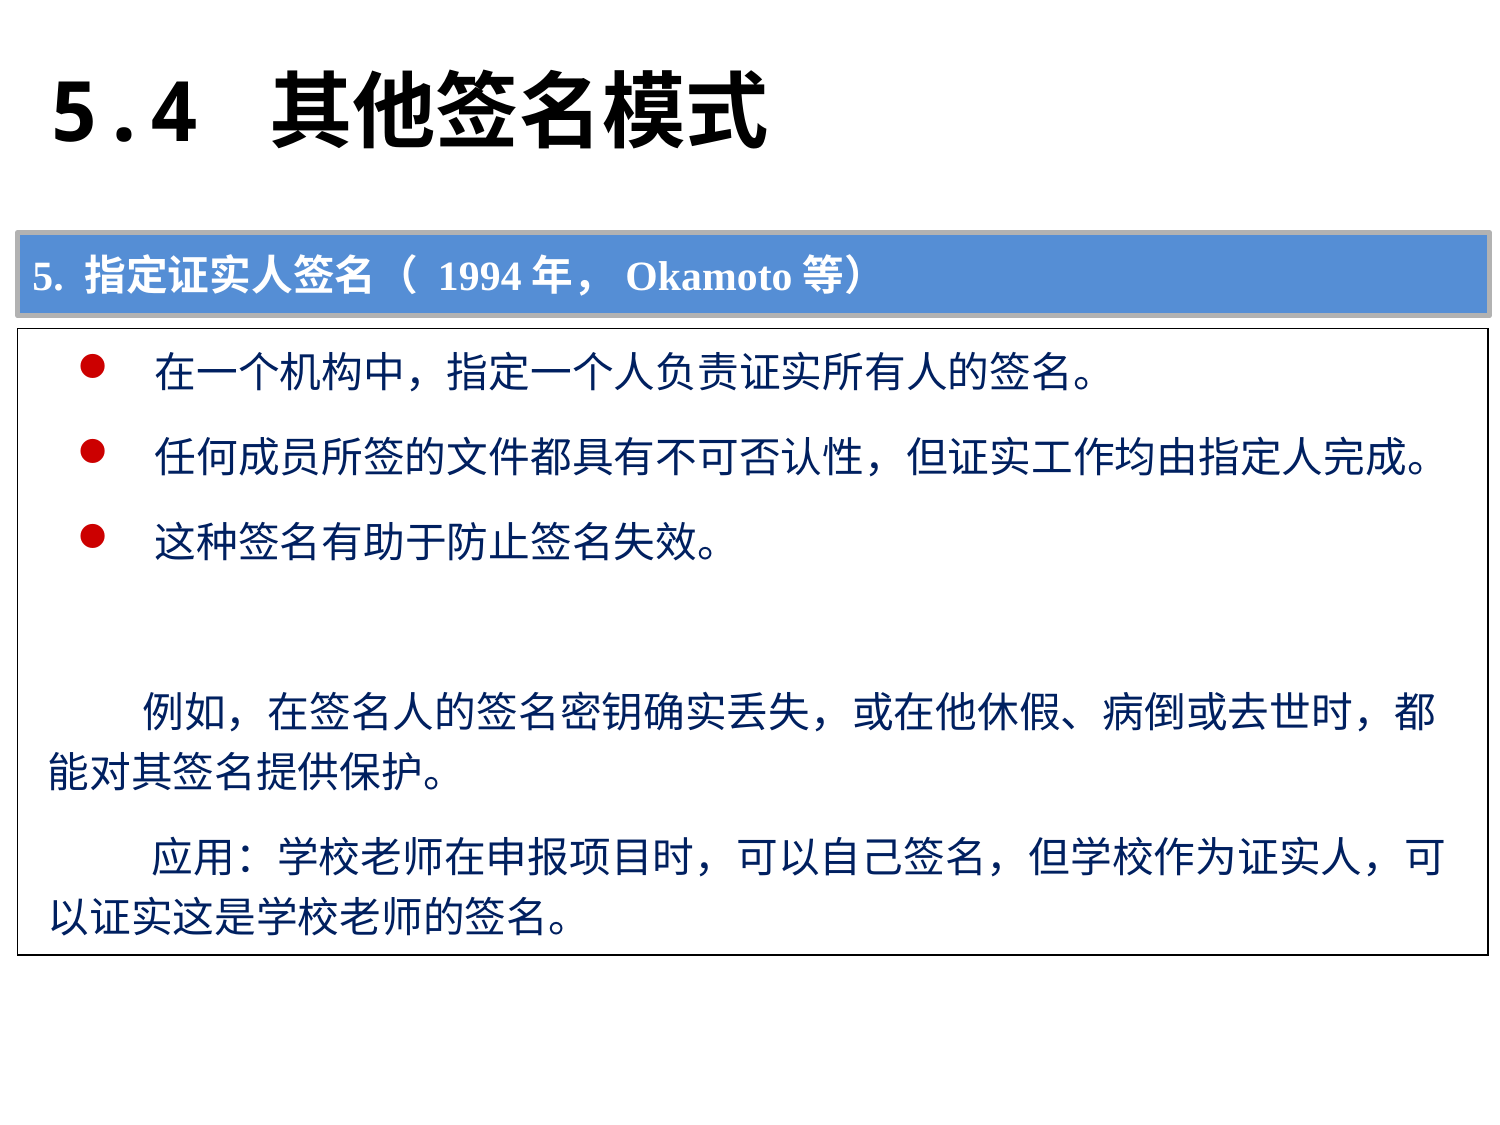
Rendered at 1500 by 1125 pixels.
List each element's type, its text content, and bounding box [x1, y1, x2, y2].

text_box 5.4 其他签名模式 [34, 66, 1139, 150]
text_box 5. 指定证实人签名（ 1994年，Okamoto等） [17, 232, 1490, 316]
list 在一个机构中，指定一个人负责证实所有人的签名。 任何成员所签的文件都具有不可否认性，但证实工作均由指定人完成。 这种签名有助于防止签名失效。 例如，在签名人的签名密钥确实丢失，或在他休假、病倒或去世时，都能对其签名提供保护。 应用：学校老师在申报项目时，可以自己签名，但学校作为证实人，可以证实这是学校老师的签名。 [17, 328, 1489, 956]
